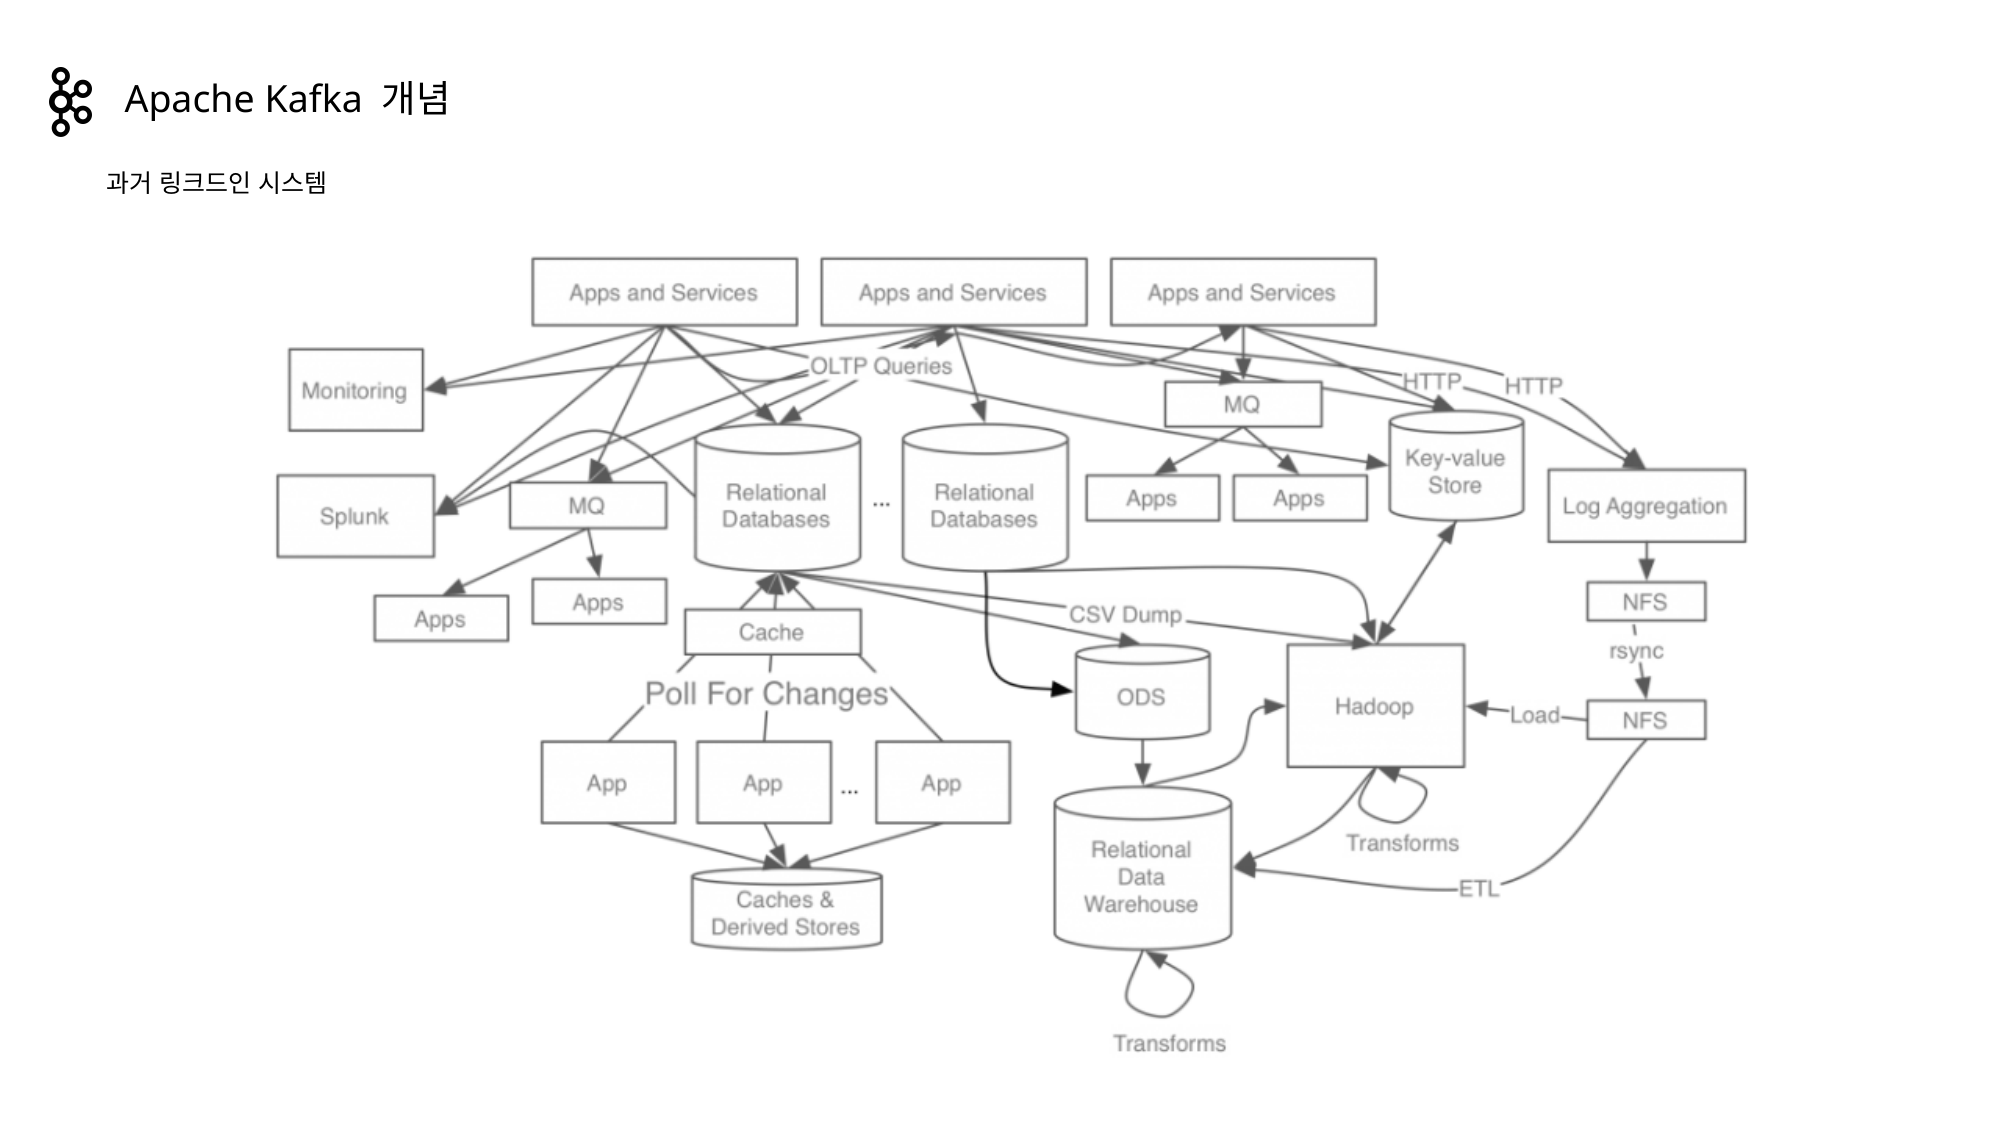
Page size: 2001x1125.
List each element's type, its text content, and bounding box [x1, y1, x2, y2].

text_box Apache Kafka 개념 [109, 67, 518, 128]
picture [197, 221, 1809, 1075]
text_box 과거 링크드인 시스템 [91, 160, 658, 205]
picture [49, 67, 92, 137]
